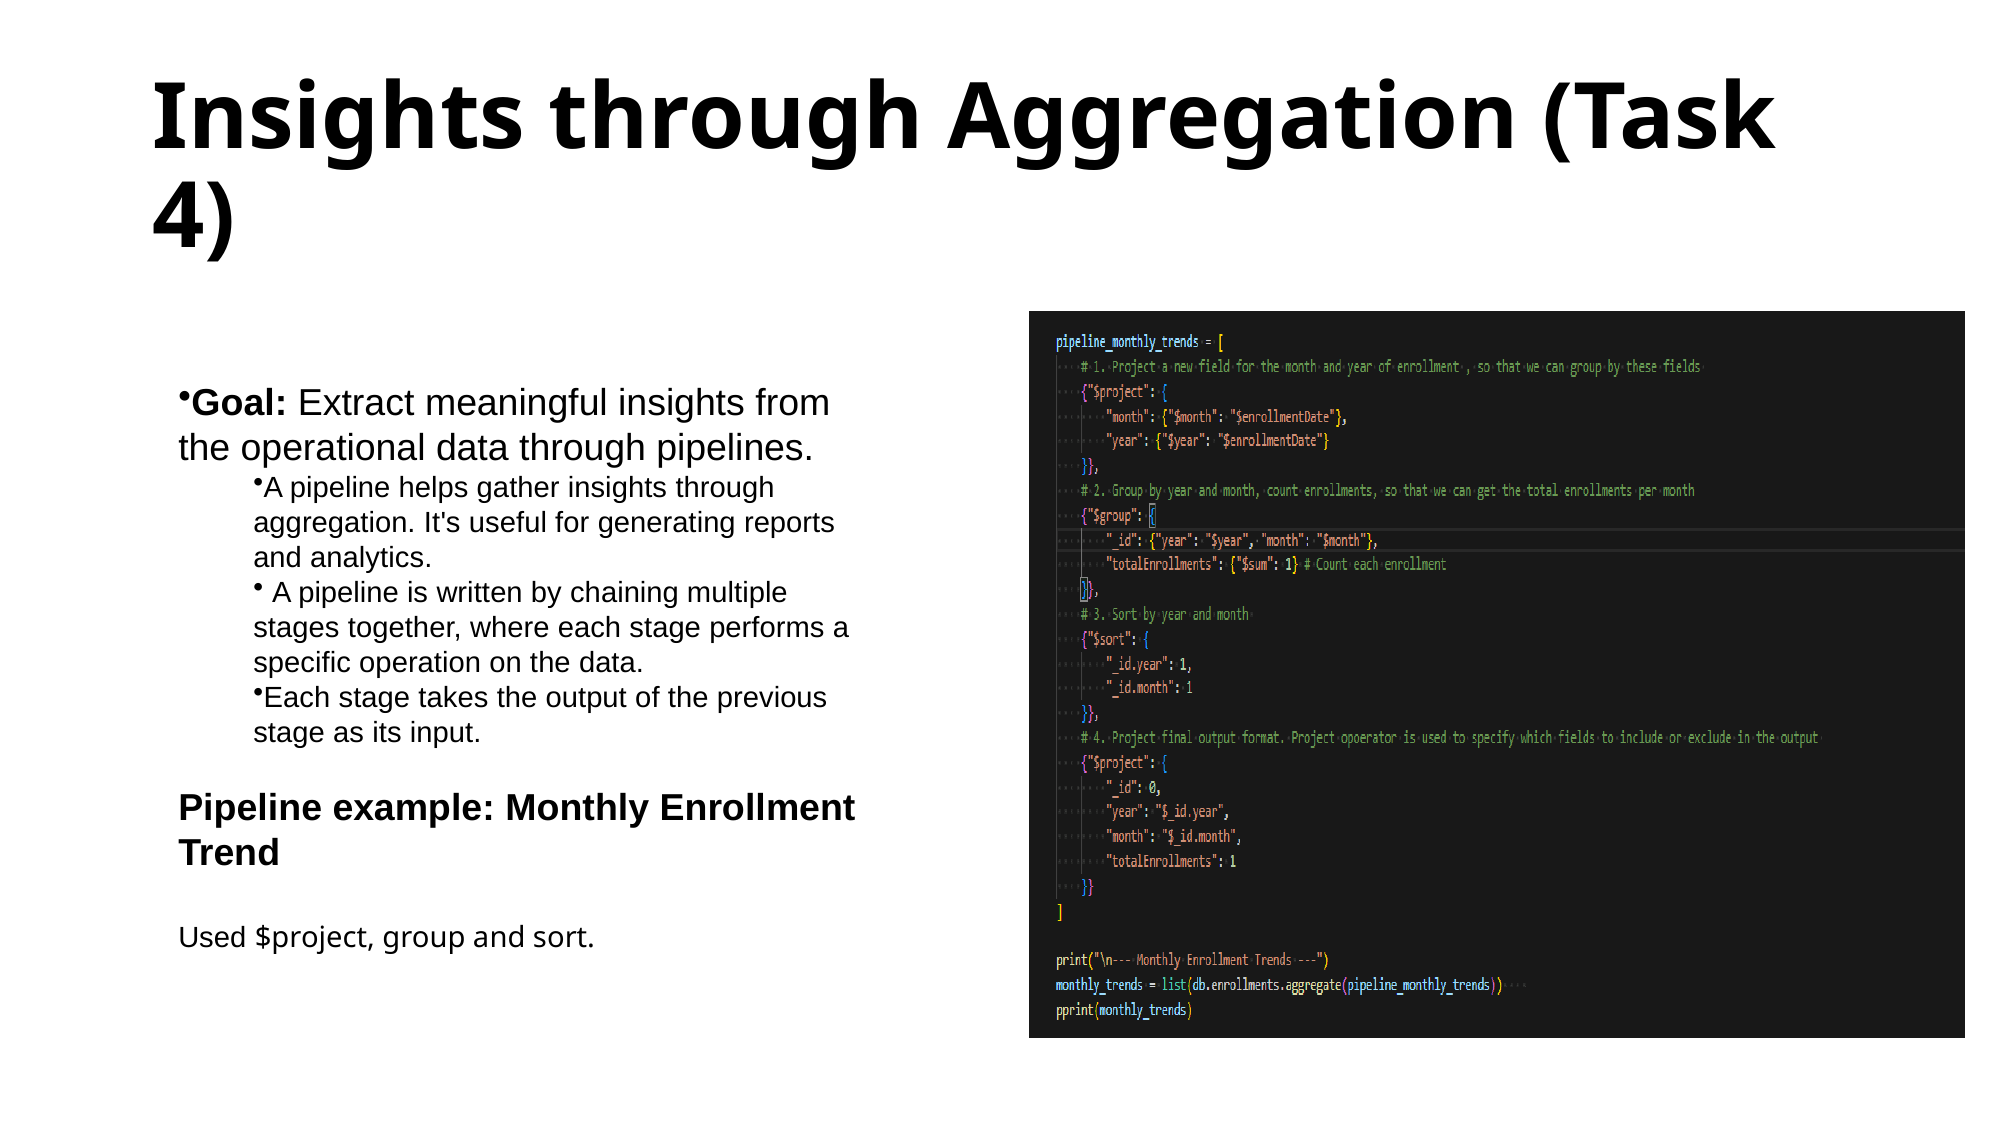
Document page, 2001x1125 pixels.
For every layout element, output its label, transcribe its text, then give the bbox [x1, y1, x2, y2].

title Insights through Aggregation (Task 4) [137, 59, 1863, 278]
text_box Goal: Extract meaningful insights from the operational data through pipelines. A pipeline helps gather insights through aggregation. It's useful for generating reports and analytics. A pipeline is written by chaining multiple stages together, where each stage performs a specific operation on the data. Each stage takes the output of the previous stage as its input. Pipeline example: Monthly Enrollment Trend Used $project, group and sort. [163, 370, 898, 961]
picture [1029, 311, 1965, 1038]
